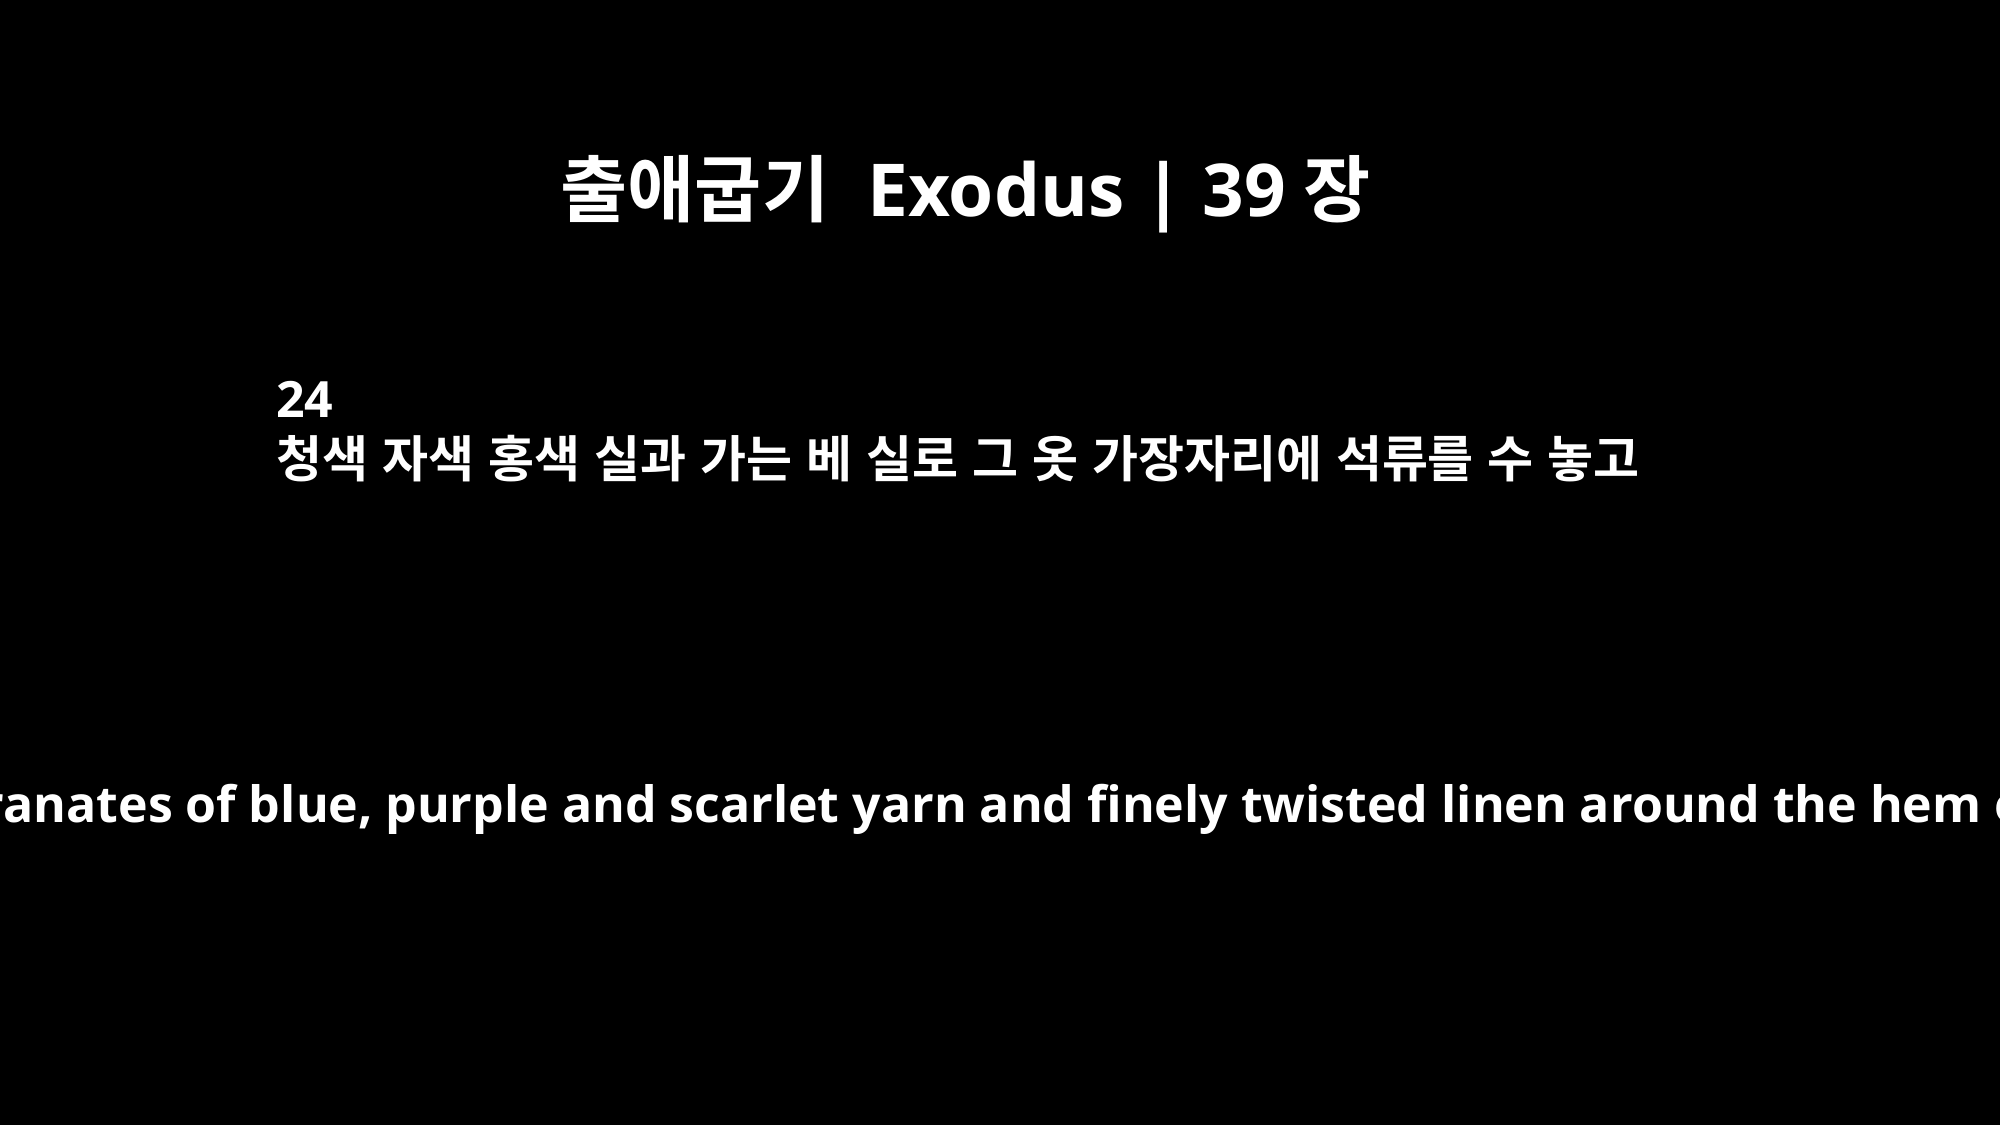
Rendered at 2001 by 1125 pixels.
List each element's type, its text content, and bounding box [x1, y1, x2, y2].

text_box 24 청색 자색 홍색 실과 가는 베 실로 그 옷 가장자리에 석류를 수 놓고 [261, 359, 1656, 495]
text_box They made pomegranates of blue, purple and scarlet yarn and finely twisted linen around the hem of the robe. [0, 764, 2000, 840]
text_box 출애굽기 Exodus | 39장 [545, 136, 1387, 239]
